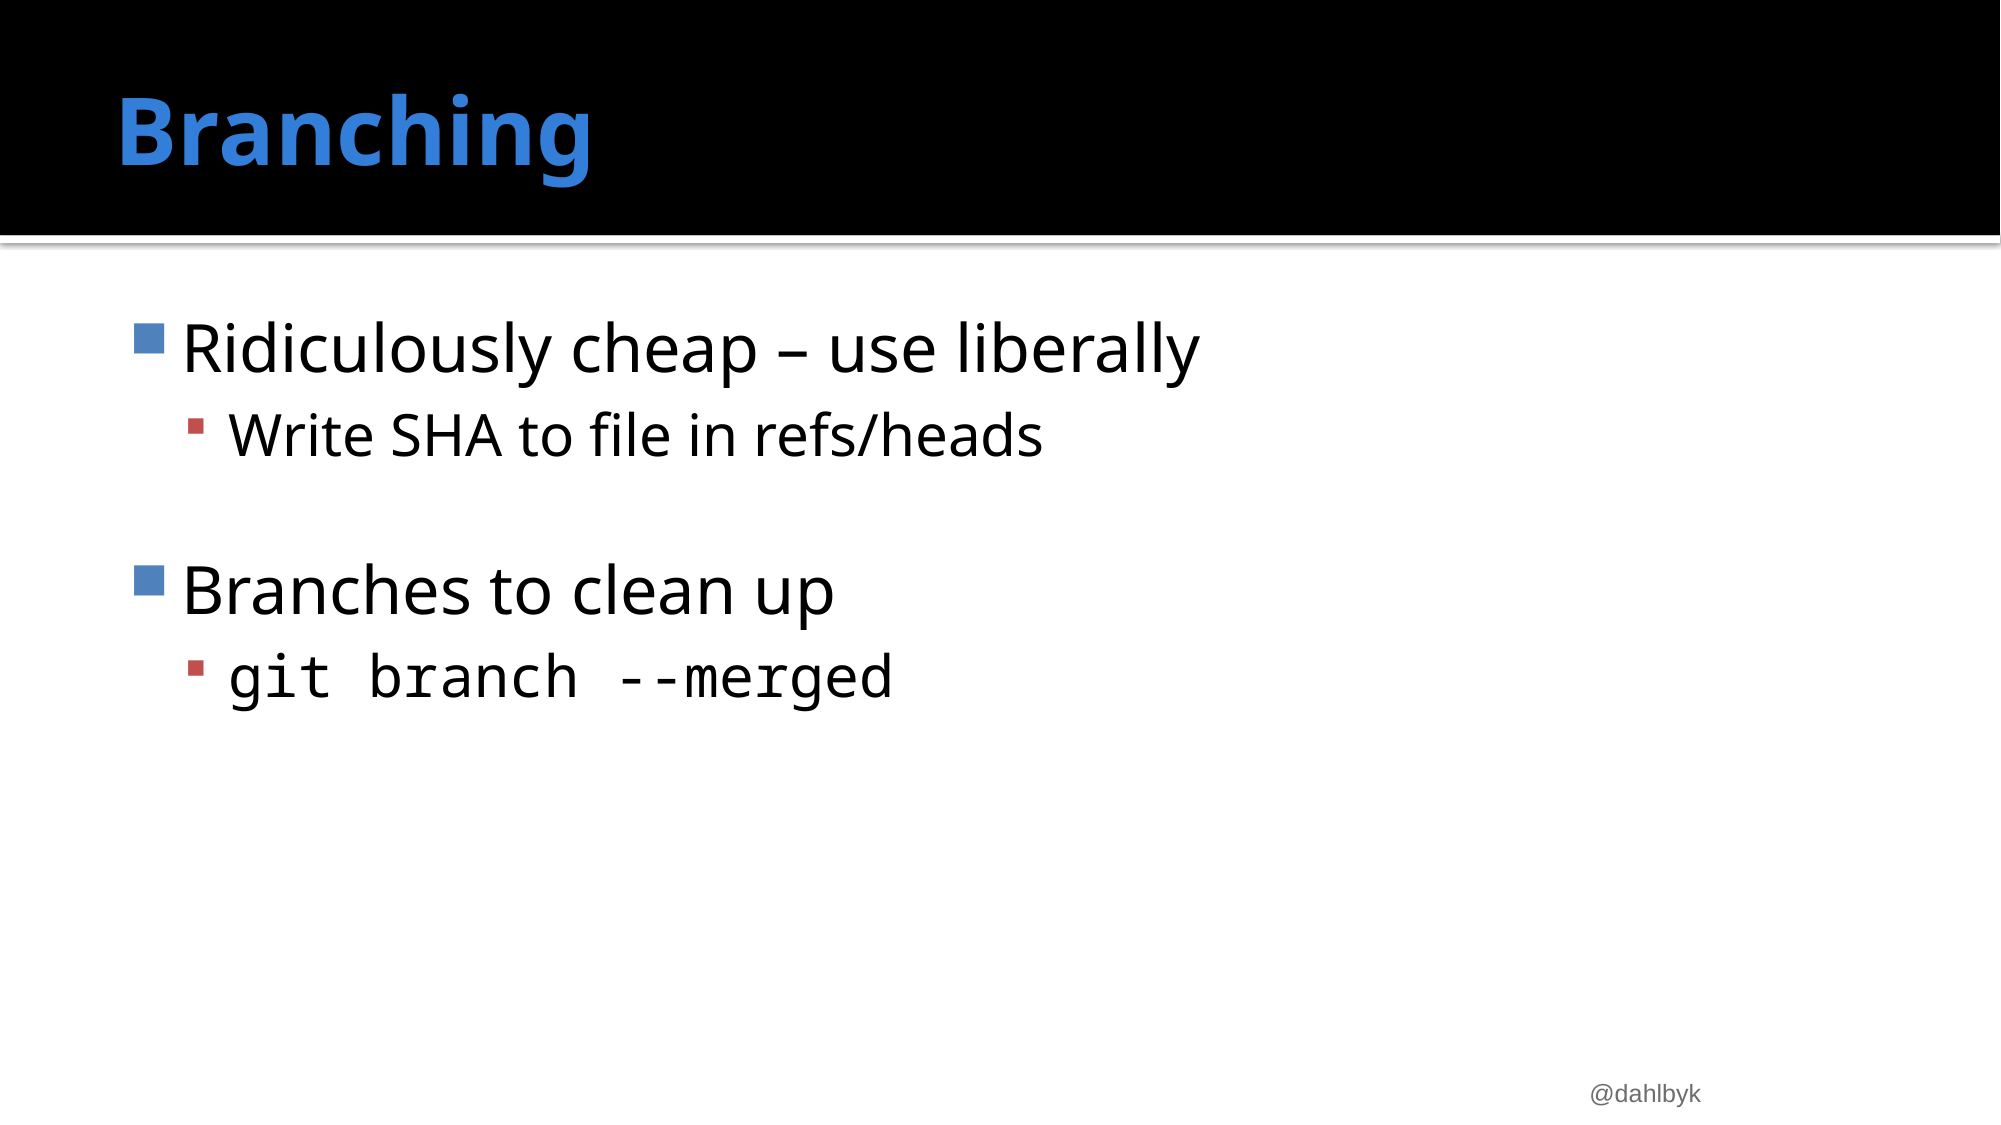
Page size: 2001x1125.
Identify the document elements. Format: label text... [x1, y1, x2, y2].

slide_number @dahlbyk [1325, 1062, 1717, 1108]
title Branching [99, 25, 1900, 231]
list Ridiculously cheap – use liberally Write SHA to file in refs/heads Branches to clean up git branch --merged [99, 291, 1900, 1050]
